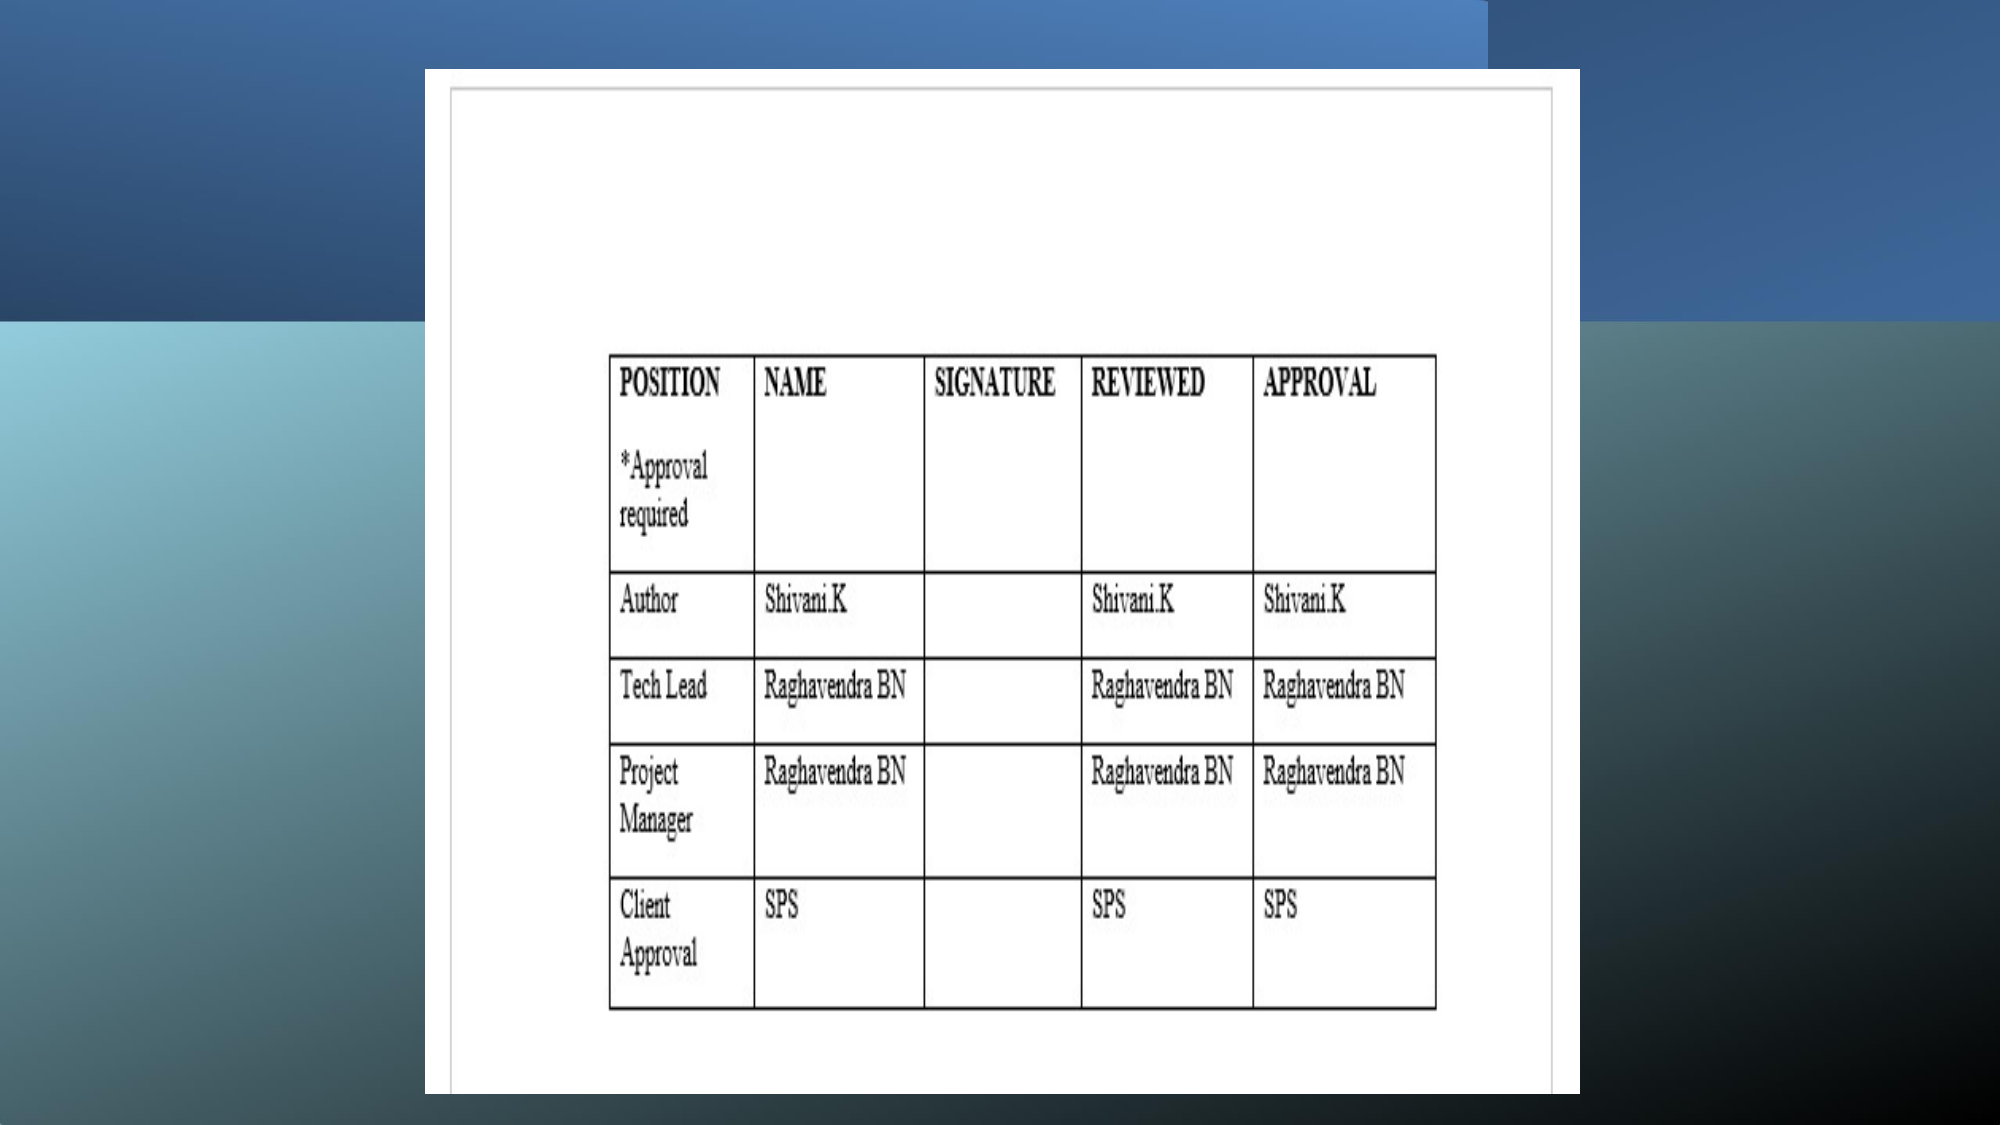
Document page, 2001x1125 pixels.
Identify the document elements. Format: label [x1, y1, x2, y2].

picture [424, 68, 1580, 1094]
text_box [0, 0, 2000, 1125]
